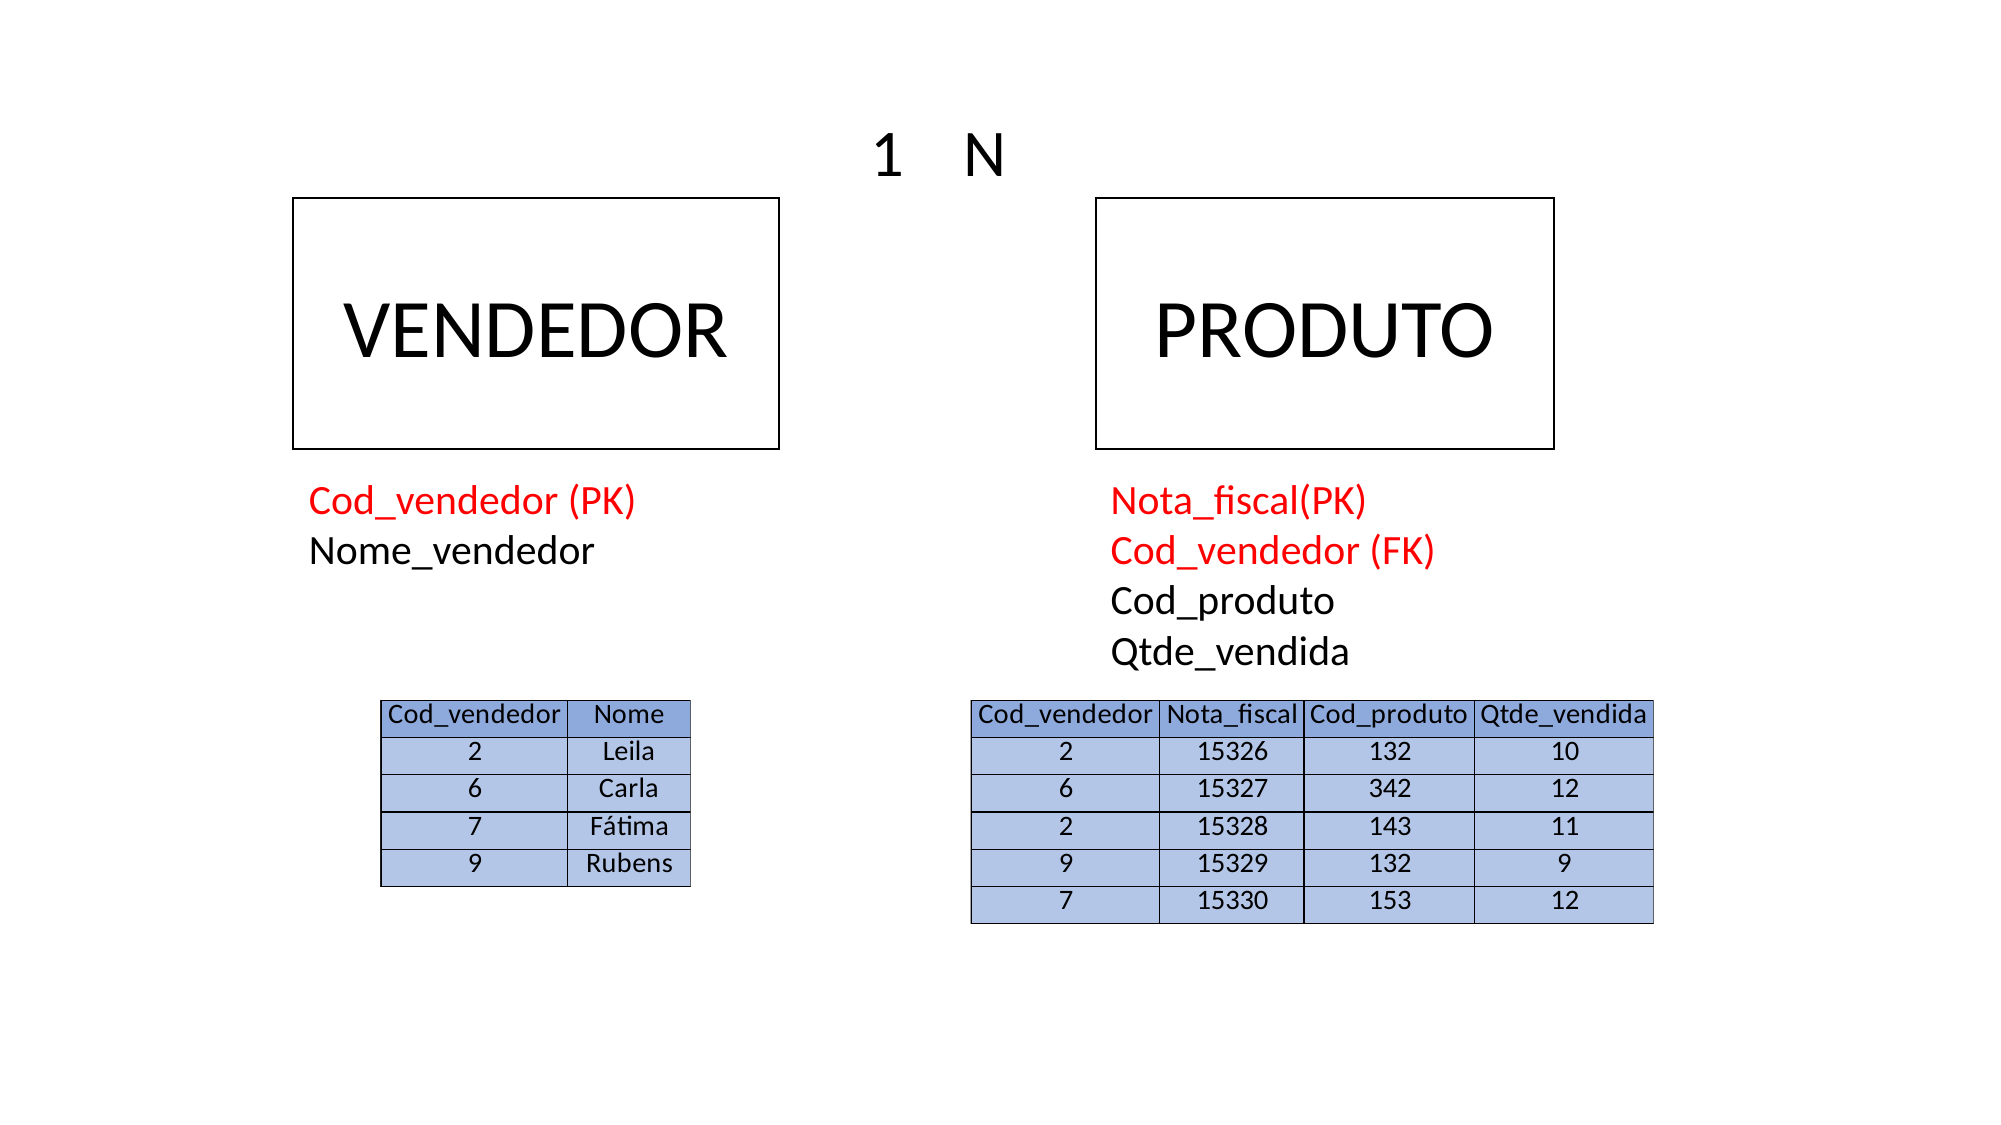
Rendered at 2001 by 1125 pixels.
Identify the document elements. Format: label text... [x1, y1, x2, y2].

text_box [970, 699, 1655, 925]
text_box 1 N [848, 102, 1044, 197]
text_box Nota_fiscal(PK) Cod_vendedor (FK) Cod_produto Qtde_vendida [1095, 465, 1530, 681]
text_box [380, 699, 692, 888]
text_box VENDEDOR [292, 197, 780, 450]
text_box Cod_vendedor (PK) Nome_vendedor [294, 465, 652, 581]
text_box PRODUTO [1095, 197, 1555, 450]
